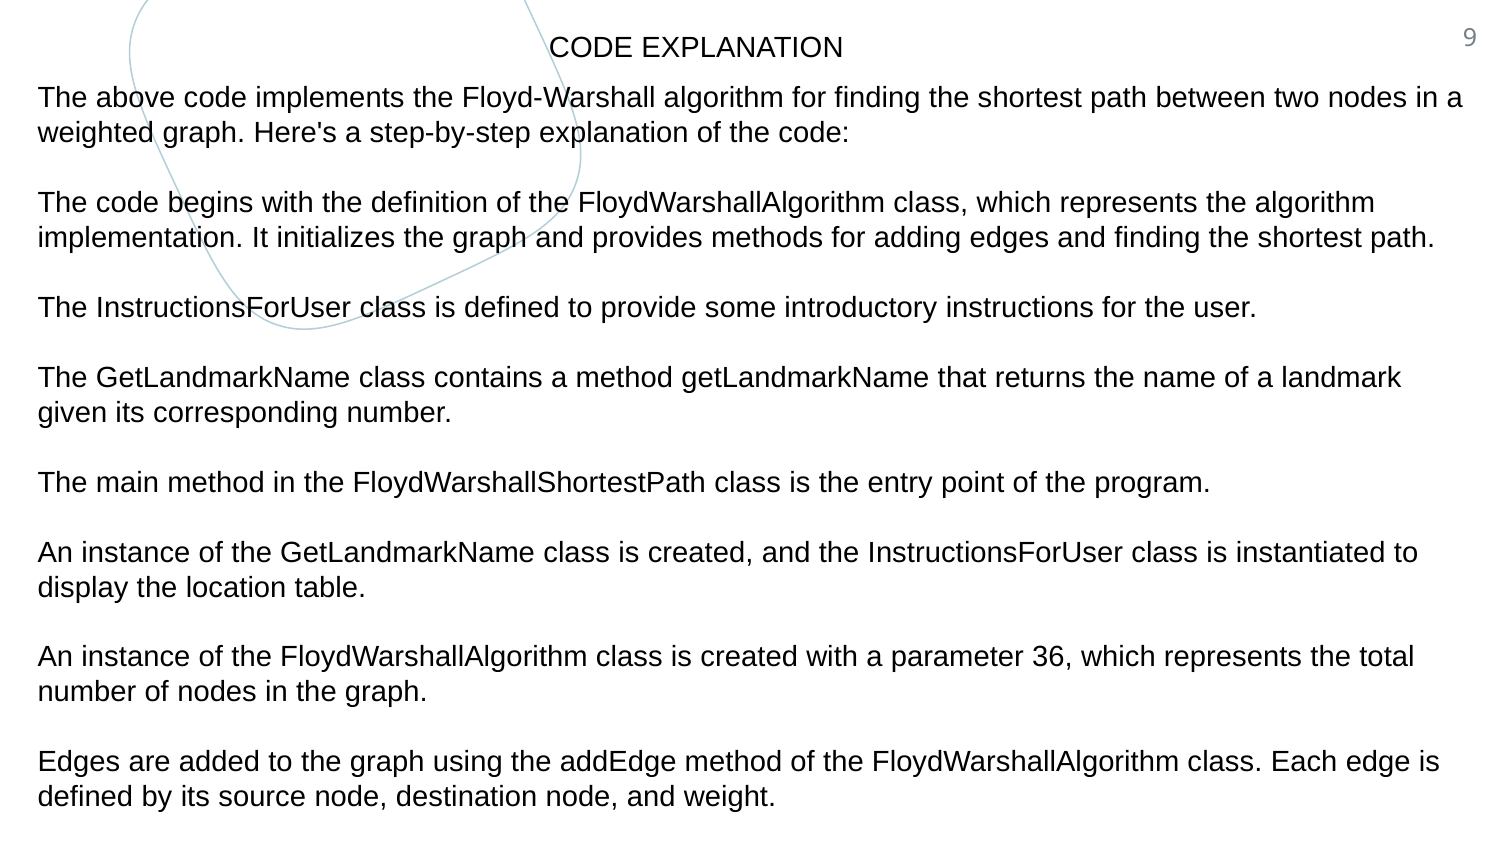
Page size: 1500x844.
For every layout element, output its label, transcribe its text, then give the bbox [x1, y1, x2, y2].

slide_number 9 [1387, 21, 1478, 36]
text_box The above code implements the Floyd-Warshall algorithm for finding the shortest path between two nodes in a weighted graph. Here's a step-by-step explanation of the code: The code begins with the definition of the FloydWarshallAlgorithm class, which represents the algorithm implementation. It initializes the graph and provides methods for adding edges and finding the shortest path. The InstructionsForUser class is defined to provide some introductory instructions for the user. The GetLandmarkName class contains a method getLandmarkName that returns the name of a landmark given its corresponding number. The main method in the FloydWarshallShortestPath class is the entry point of the program. An instance of the GetLandmarkName class is created, and the InstructionsForUser class is instantiated to display the location table. An instance of the FloydWarshallAlgorithm class is created with a parameter 36, which represents the total number of nodes in the graph. Edges are added to the graph using the addEdge method of the FloydWarshallAlgorithm class. Each edge is defined by its source node, destination node, and weight. [22, 36, 1481, 820]
text_box CODE EXPLANATION [358, 21, 1034, 71]
